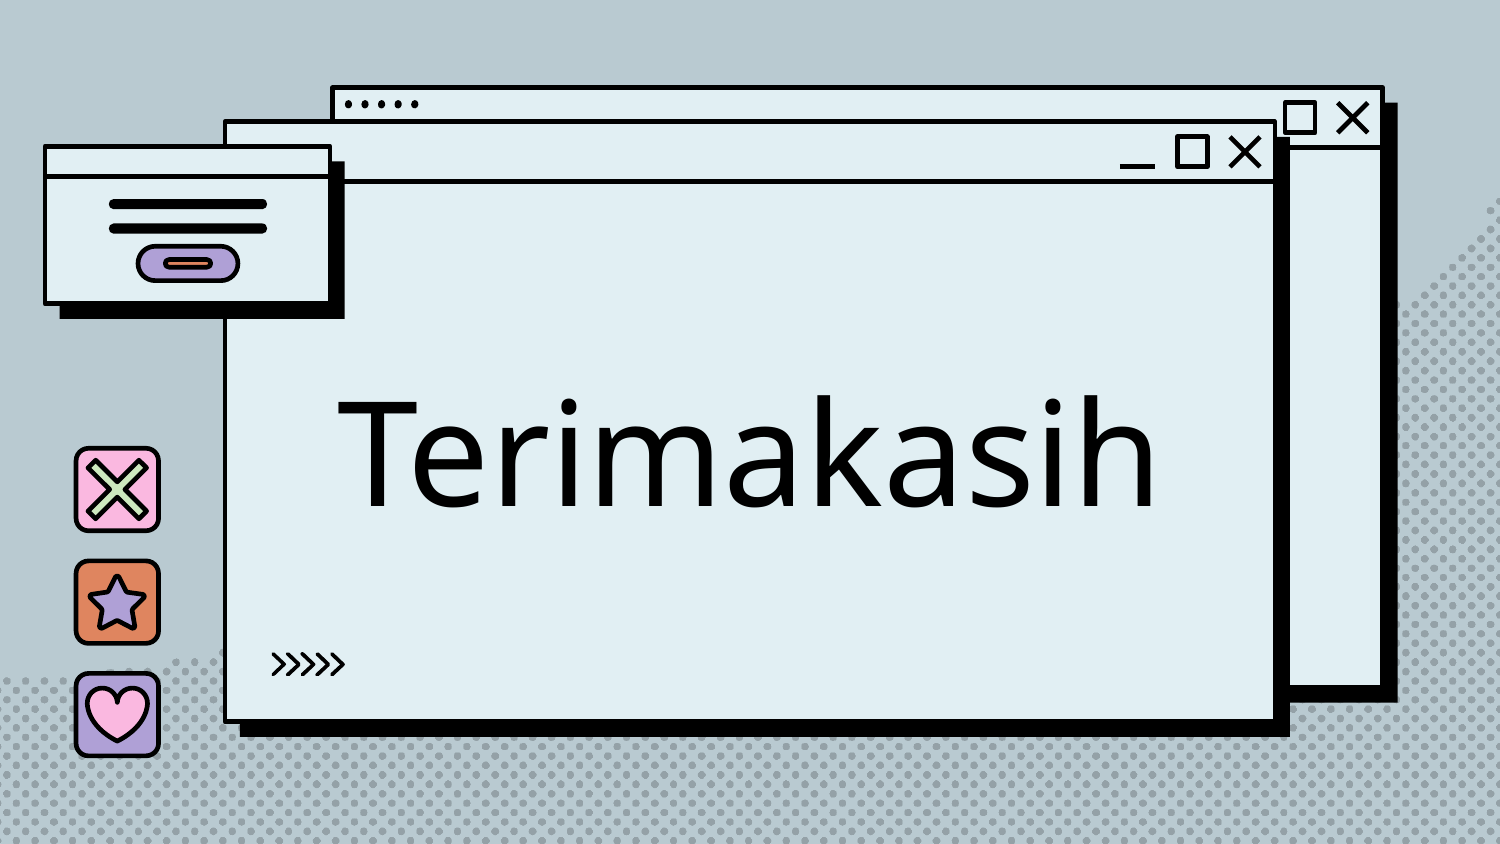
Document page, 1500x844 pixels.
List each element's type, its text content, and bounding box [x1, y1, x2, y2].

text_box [44, 145, 345, 319]
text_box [75, 673, 159, 757]
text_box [75, 560, 159, 644]
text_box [66, 438, 169, 541]
text_box [300, 652, 316, 676]
text_box [285, 652, 301, 676]
text_box [271, 652, 287, 676]
text_box [330, 652, 345, 676]
text_box [344, 100, 353, 109]
text_box [394, 100, 402, 109]
title Terimakasih [247, 379, 1253, 517]
text_box [378, 100, 386, 109]
text_box [361, 100, 369, 109]
text_box [315, 652, 330, 676]
text_box [411, 100, 419, 109]
